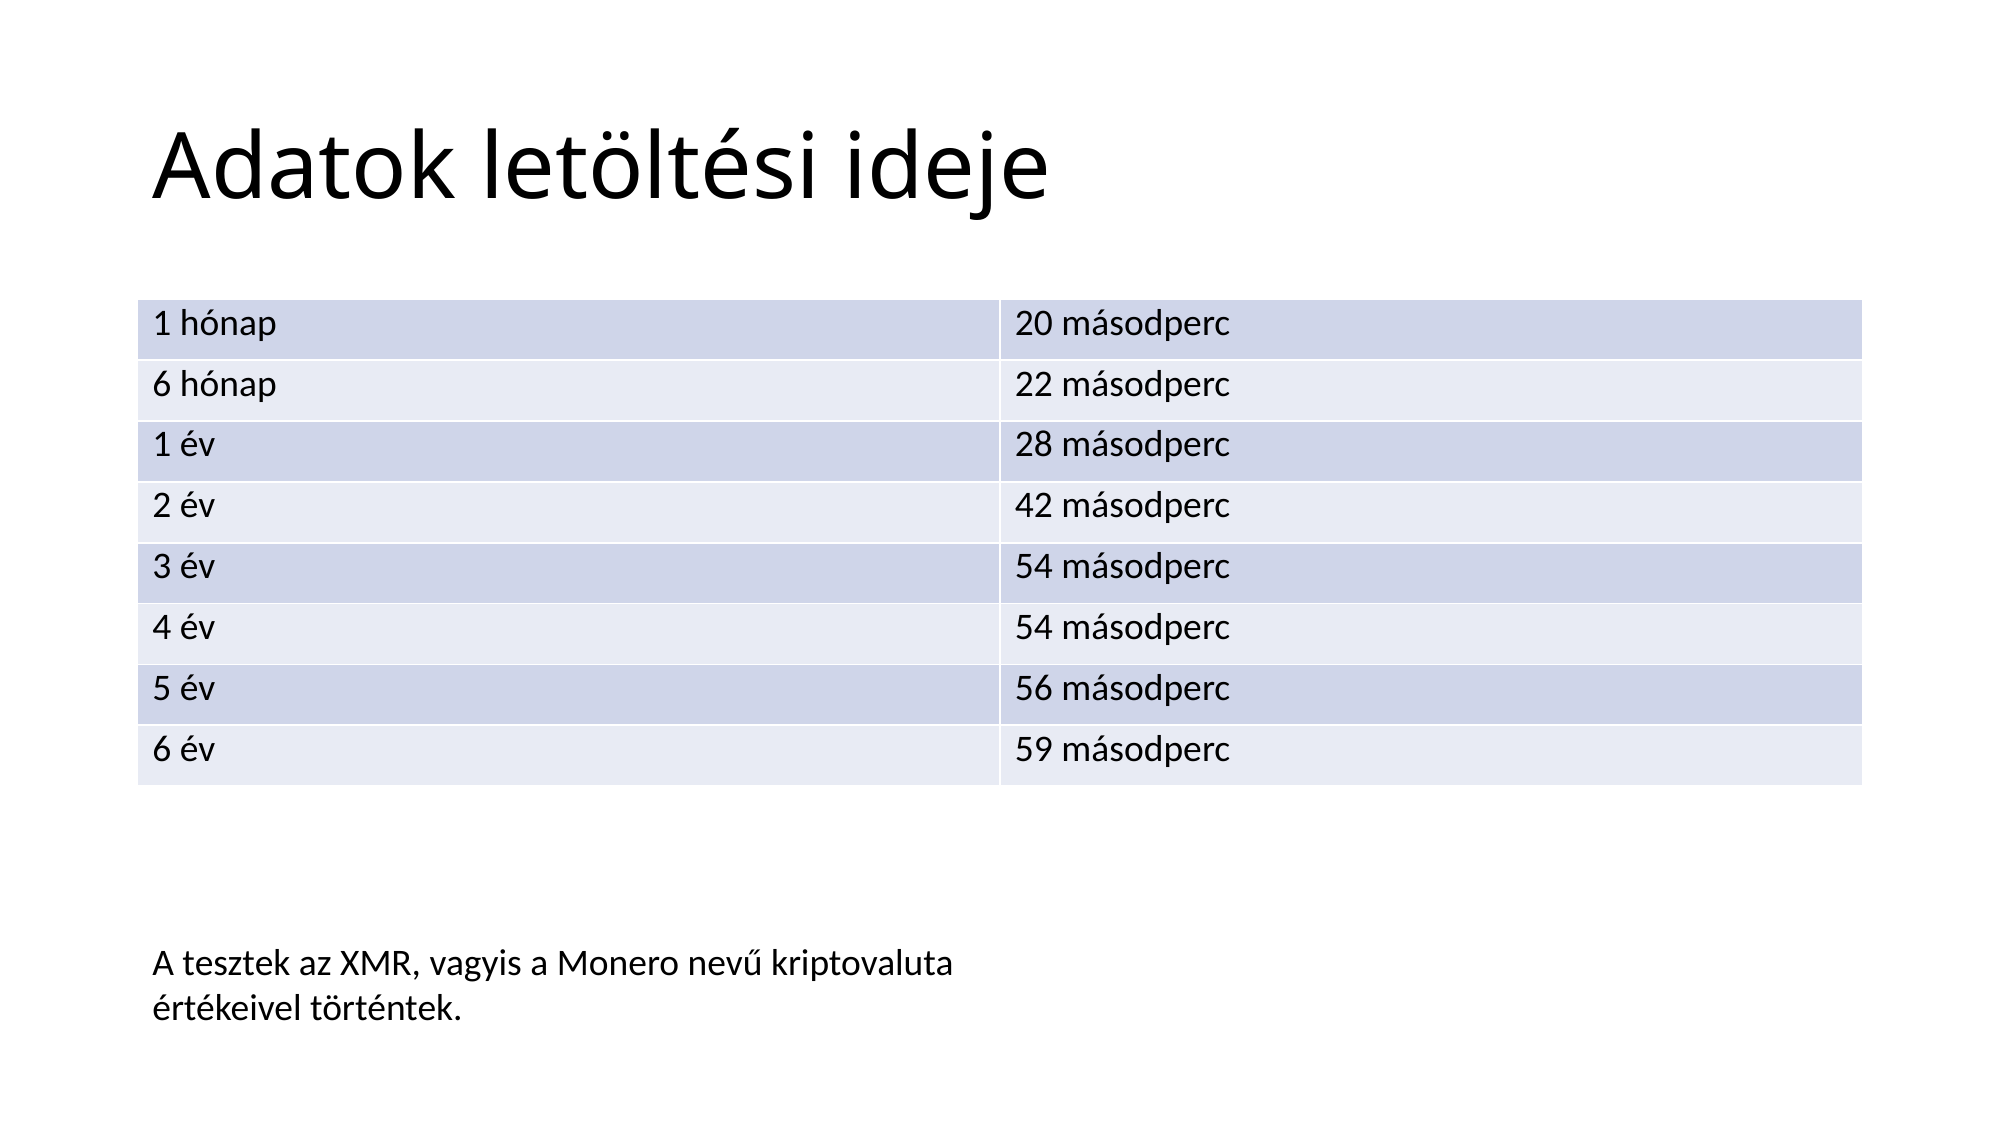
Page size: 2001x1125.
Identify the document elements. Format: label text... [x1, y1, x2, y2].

table_cell 54 másodperc [1001, 604, 1862, 664]
text_box A tesztek az XMR, vagyis a Monero nevű kriptovaluta értékeivel történtek. [137, 930, 1045, 1036]
table_cell 1 év [138, 422, 999, 481]
table_cell 59 másodperc [1001, 726, 1862, 785]
table_cell 28 másodperc [1001, 422, 1862, 481]
table_cell 2 év [138, 483, 999, 542]
table_cell 42 másodperc [1001, 483, 1862, 542]
table_cell 4 év [138, 604, 999, 664]
table_cell 6 év [138, 726, 999, 785]
table_cell 6 hónap [138, 361, 999, 420]
table_cell 3 év [138, 544, 999, 603]
table_cell 54 másodperc [1001, 544, 1862, 603]
table_cell 56 másodperc [1001, 665, 1862, 724]
table_cell 5 év [138, 665, 999, 724]
title Adatok letöltési ideje [137, 59, 1863, 278]
table_cell 22 másodperc [1001, 361, 1862, 420]
table_header 20 másodperc [1001, 300, 1862, 359]
table_header 1 hónap [138, 300, 999, 359]
